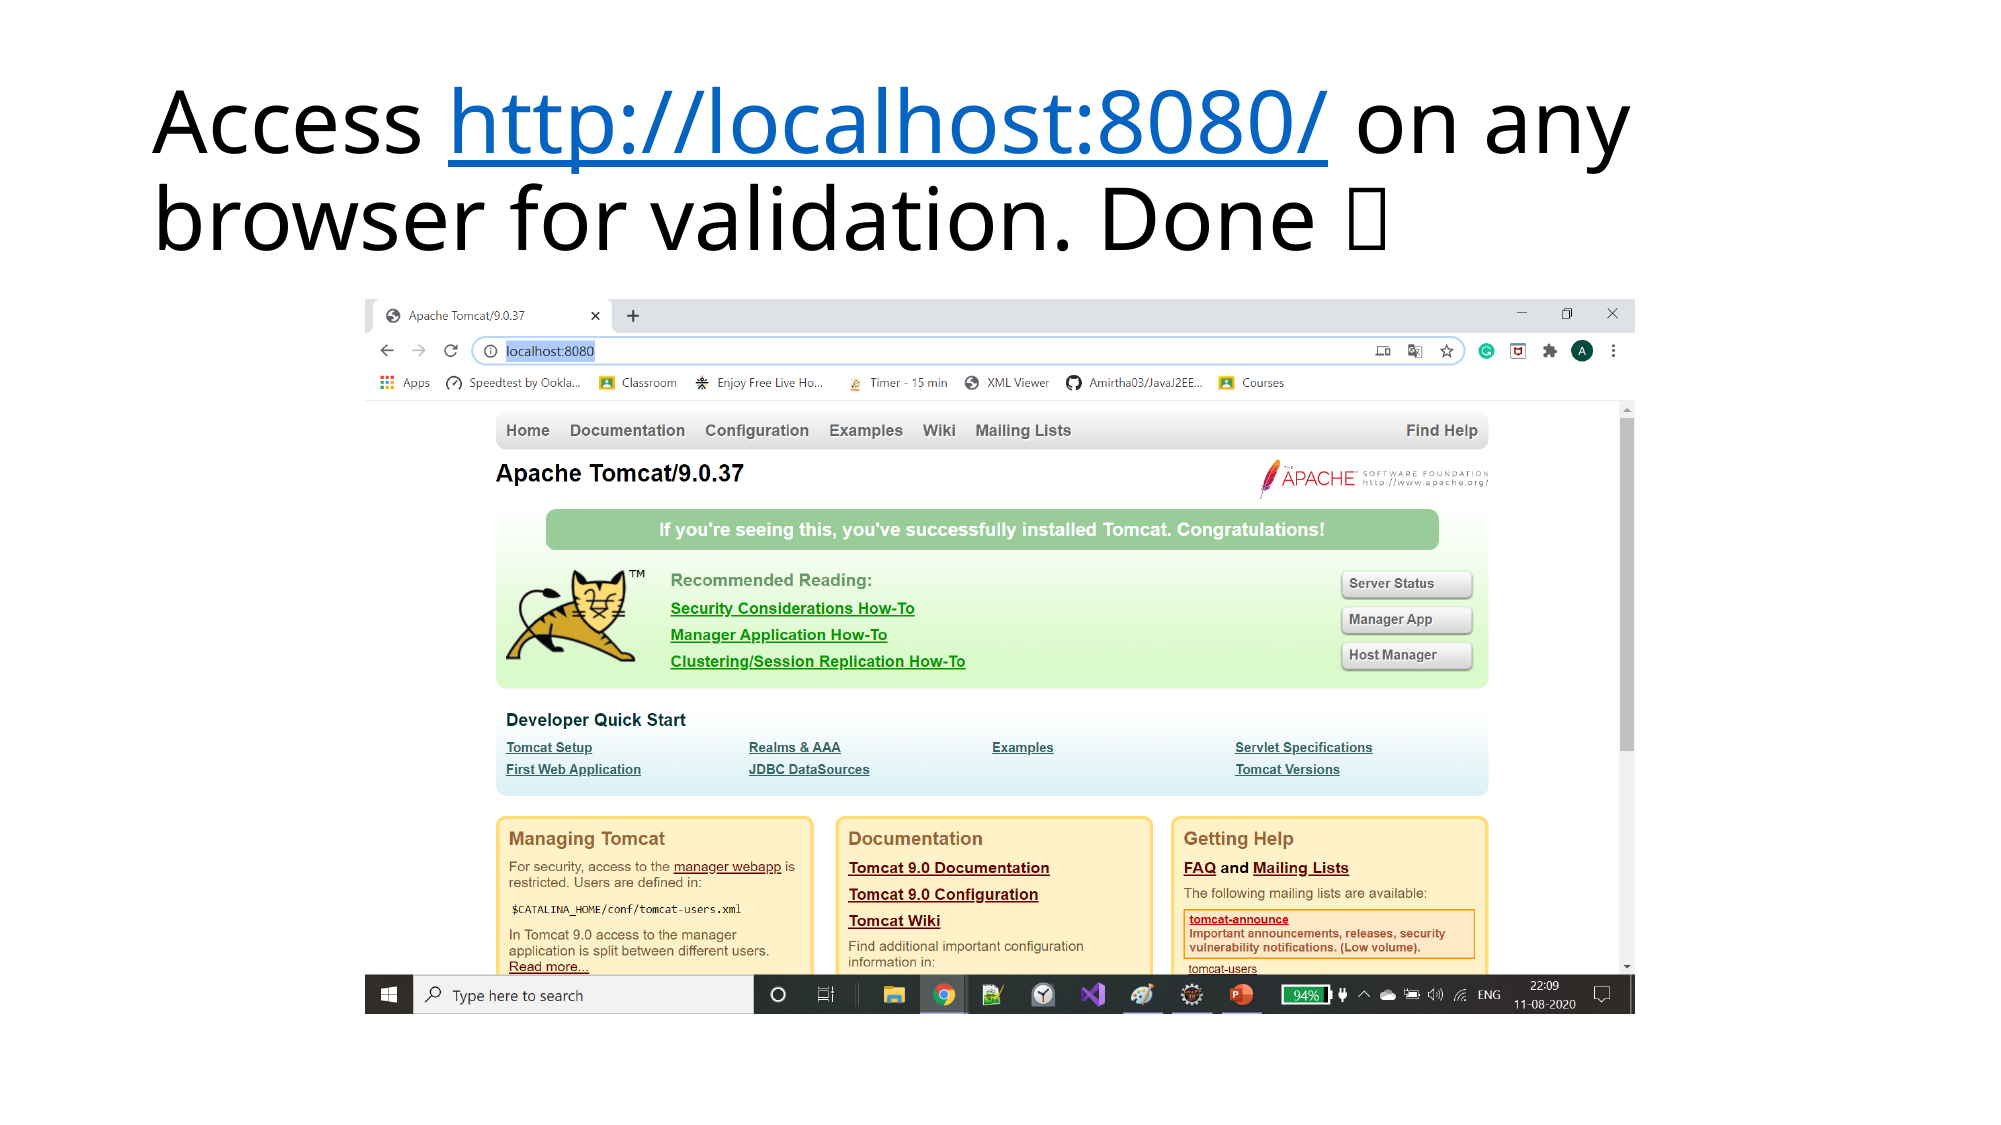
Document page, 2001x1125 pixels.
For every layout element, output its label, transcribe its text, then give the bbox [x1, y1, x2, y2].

title Access http://localhost:8080/ on any browser for validation. Done  [137, 59, 1863, 278]
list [365, 299, 1635, 1014]
